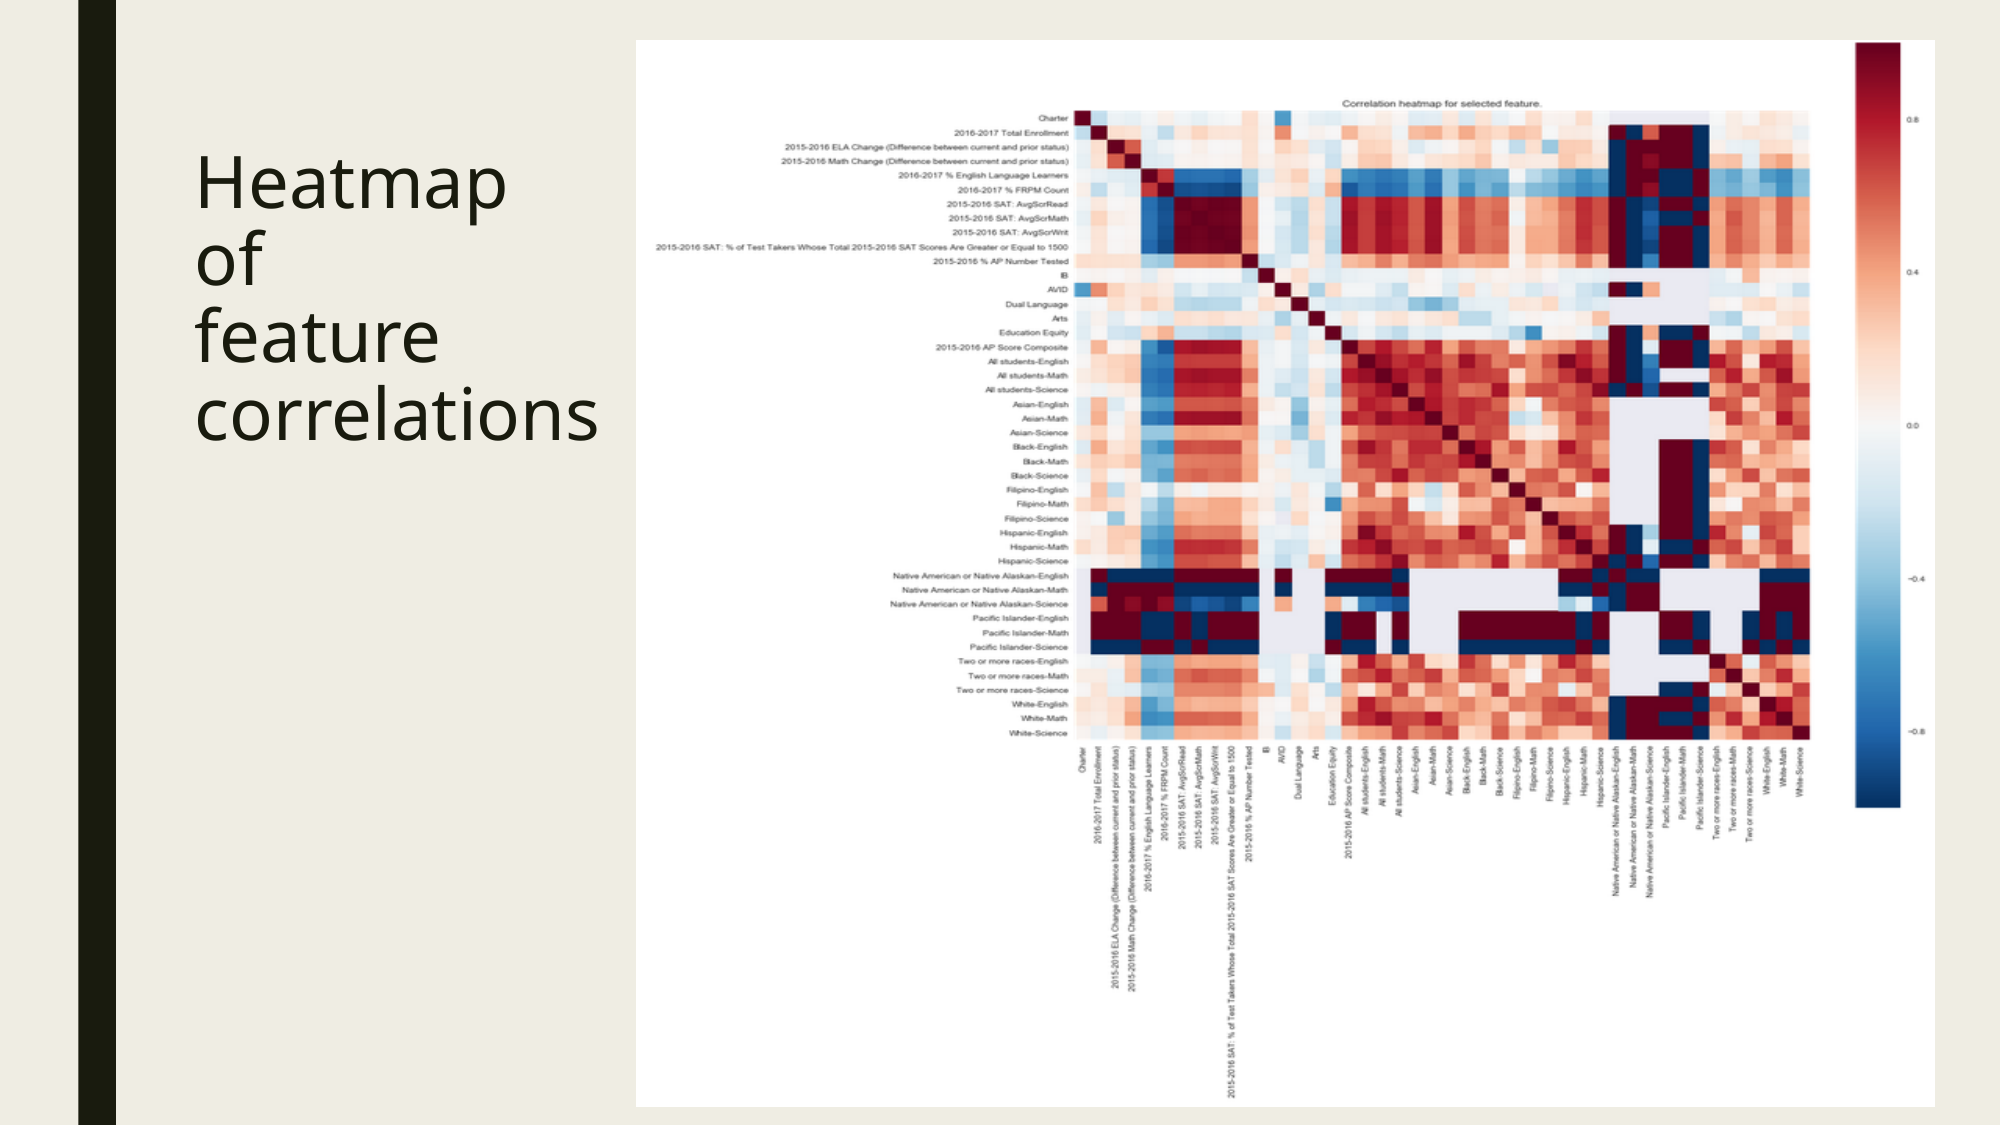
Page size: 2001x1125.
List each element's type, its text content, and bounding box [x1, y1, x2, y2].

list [636, 40, 1935, 1107]
title Heatmap of feature correlations [179, 61, 636, 632]
